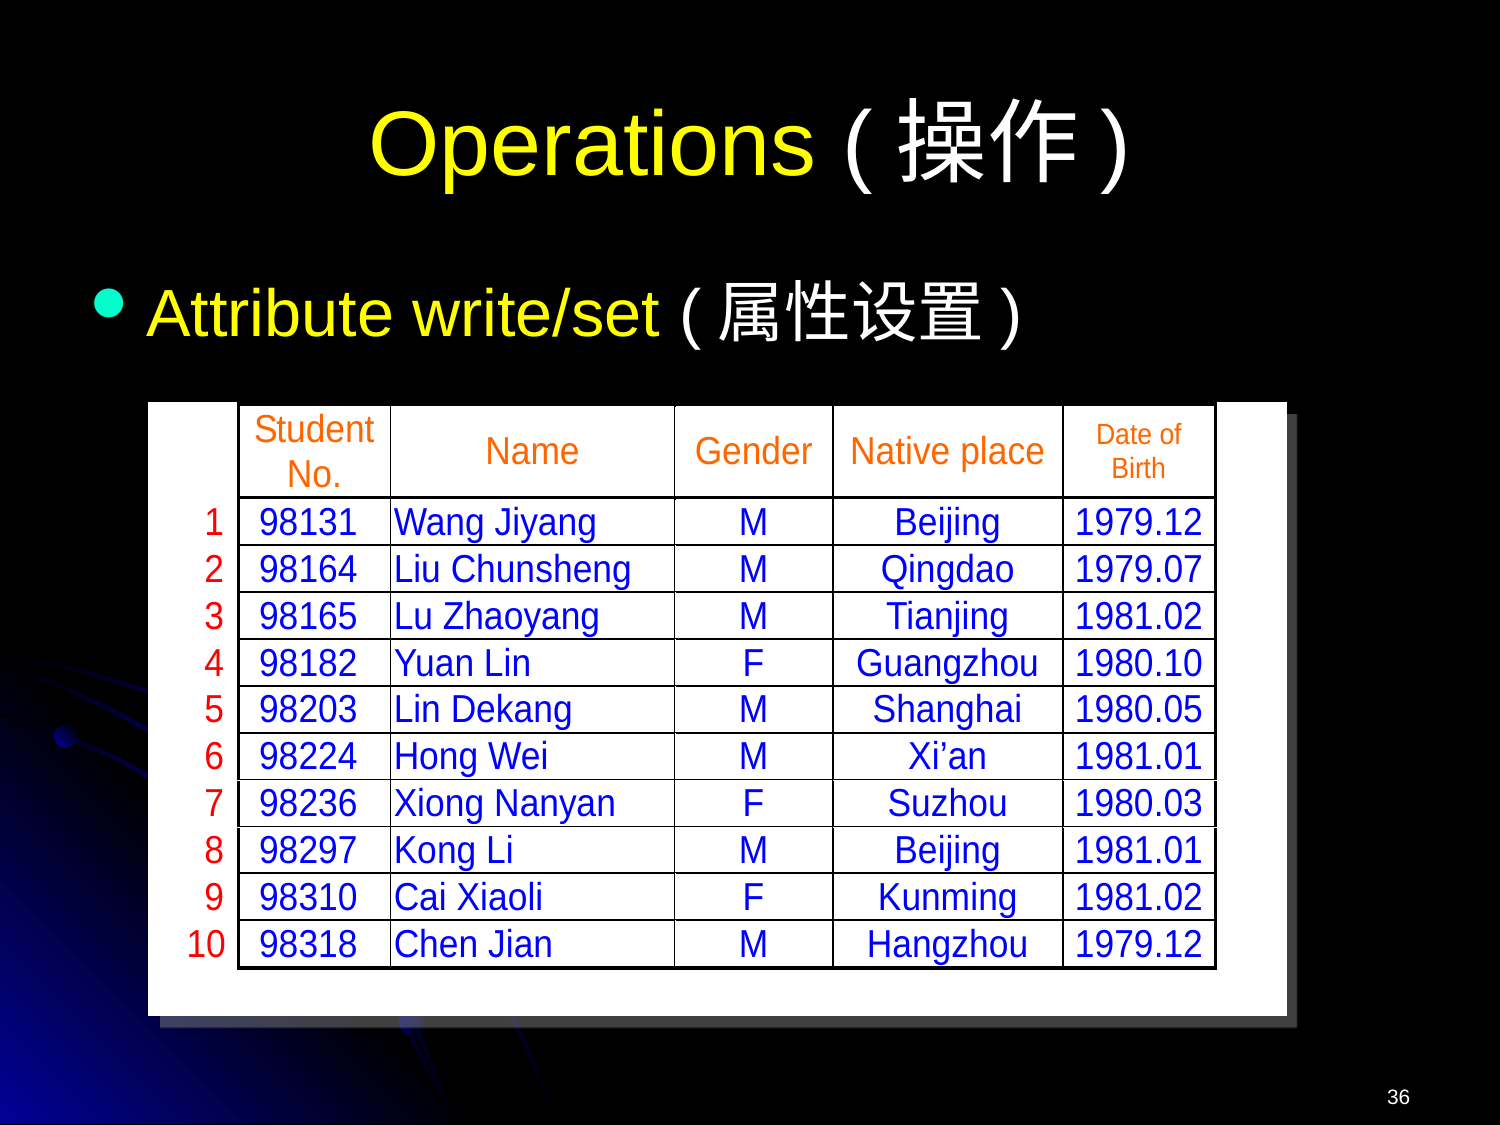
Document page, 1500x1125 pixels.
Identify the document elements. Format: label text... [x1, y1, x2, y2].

title Operations (操作) [75, 45, 1425, 233]
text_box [147, 401, 1288, 1017]
slide_number 36 [1074, 1051, 1425, 1125]
list Attribute write/set (属性设置) [75, 262, 1425, 398]
